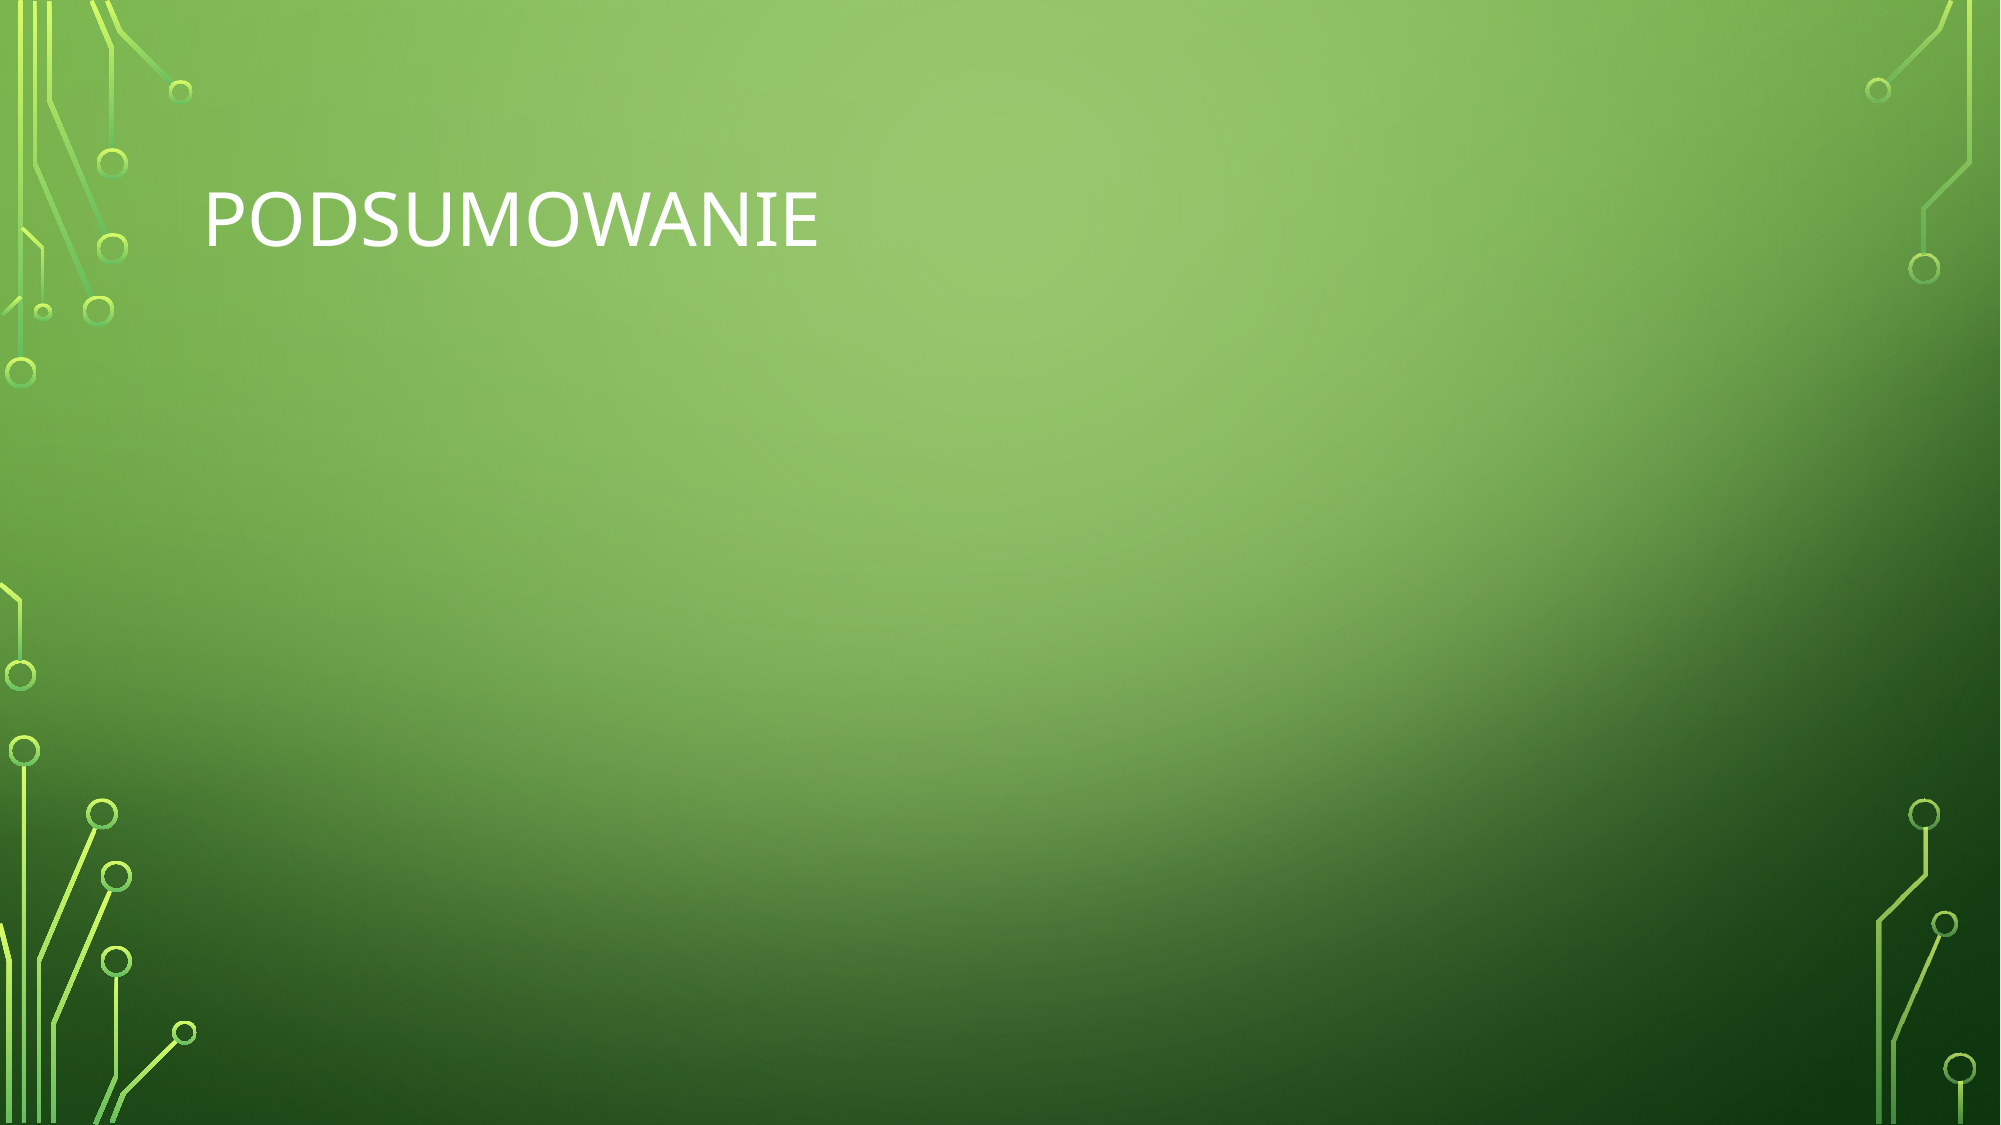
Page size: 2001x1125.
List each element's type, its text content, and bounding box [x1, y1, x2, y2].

title podsumowanie [187, 101, 1813, 344]
